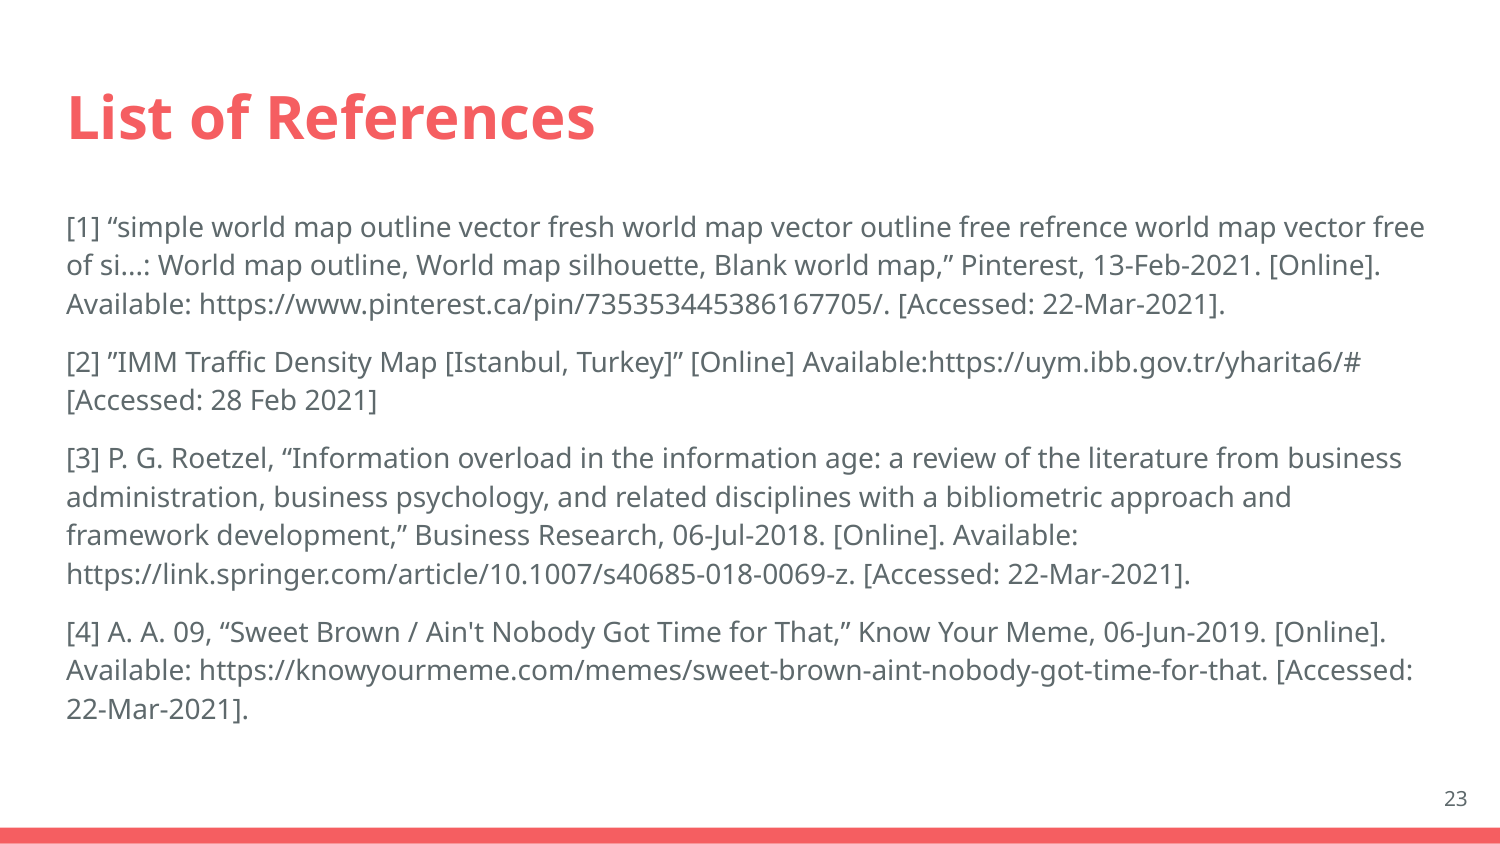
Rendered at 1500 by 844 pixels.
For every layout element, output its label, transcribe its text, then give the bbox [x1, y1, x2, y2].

list [1] “simple world map outline vector fresh world map vector outline free refrence world map vector free of si...: World map outline, World map silhouette, Blank world map,” Pinterest, 13-Feb-2021. [Online]. Available: https://www.pinterest.ca/pin/735353445386167705/. [Accessed: 22-Mar-2021]. [2] ”IMM Traffic Density Map [Istanbul, Turkey]” [Online] Available:https://uym.ibb.gov.tr/yharita6/# [Accessed: 28 Feb 2021] [3] P. G. Roetzel, “Information overload in the information age: a review of the literature from business administration, business psychology, and related disciplines with a bibliometric approach and framework development,” Business Research, 06-Jul-2018. [Online]. Available: https://link.springer.com/article/10.1007/s40685-018-0069-z. [Accessed: 22-Mar-2021]. [4] A. A. 09, “Sweet Brown / Ain't Nobody Got Time for That,” Know Your Meme, 06-Jun-2019. [Online]. Available: https://knowyourmeme.com/memes/sweet-brown-aint-nobody-got-time-for-that. [Accessed: 22-Mar-2021]. [51, 189, 1449, 750]
slide_number 23 [1392, 767, 1483, 833]
title List of References [51, 64, 1449, 167]
